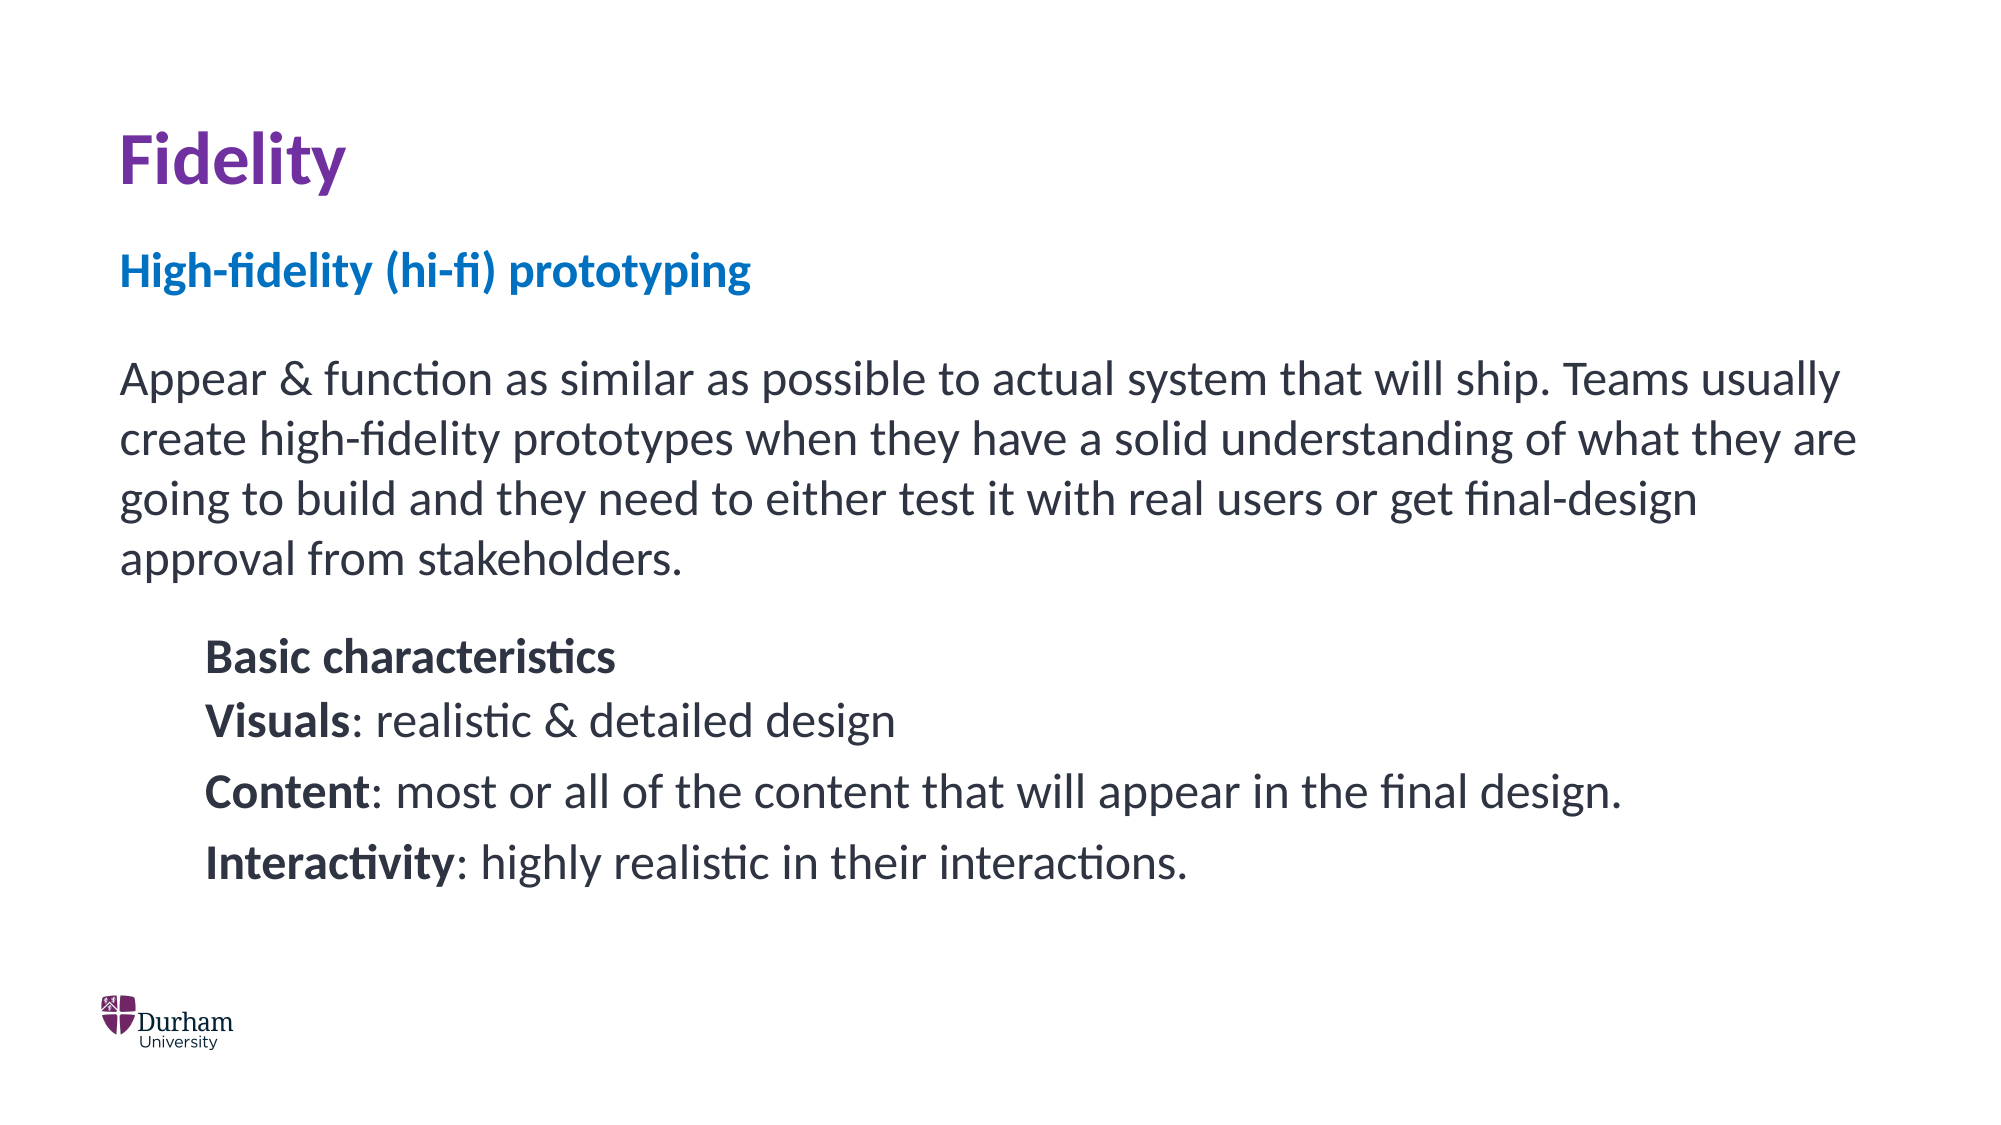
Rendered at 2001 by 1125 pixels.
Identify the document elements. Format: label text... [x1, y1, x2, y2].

picture [97, 992, 237, 1054]
title Fidelity [117, 107, 518, 298]
list High-fidelity (hi-fi) prototyping Appear & function as similar as possible to actual system that will ship. Teams usually create high-fidelity prototypes when they have a solid understanding of what they are going to build and they need to either test it with real users or get final-design approval from stakeholders. Basic characteristics Visuals: realistic & detailed design Content: most or all of the content that will appear in the final design. Interactivity: highly realistic in their interactions. [117, 235, 1861, 890]
